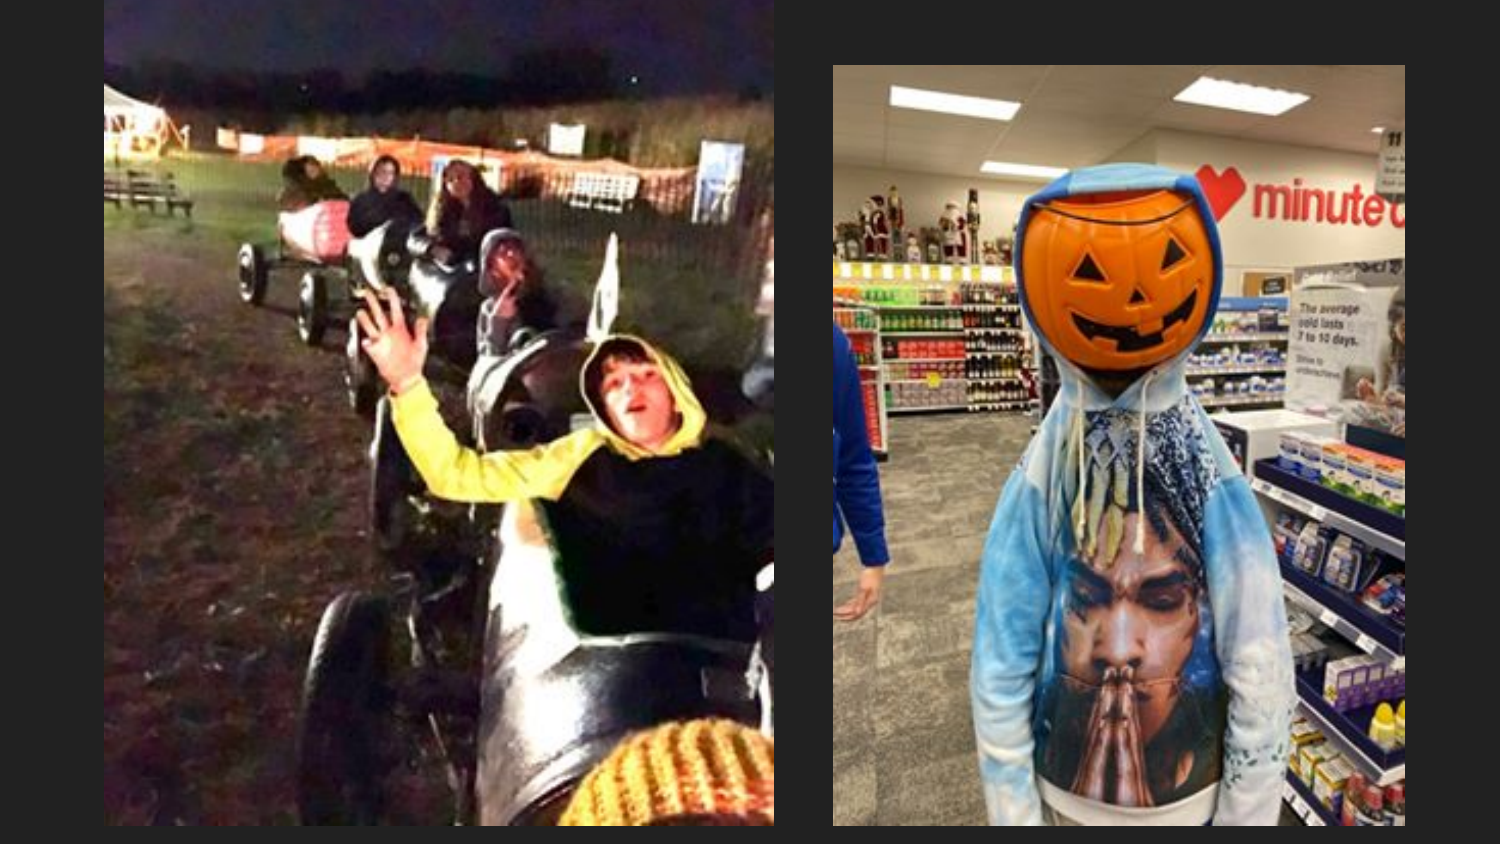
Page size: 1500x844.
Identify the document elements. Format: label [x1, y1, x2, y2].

picture [104, 0, 774, 826]
picture [833, 65, 1405, 826]
